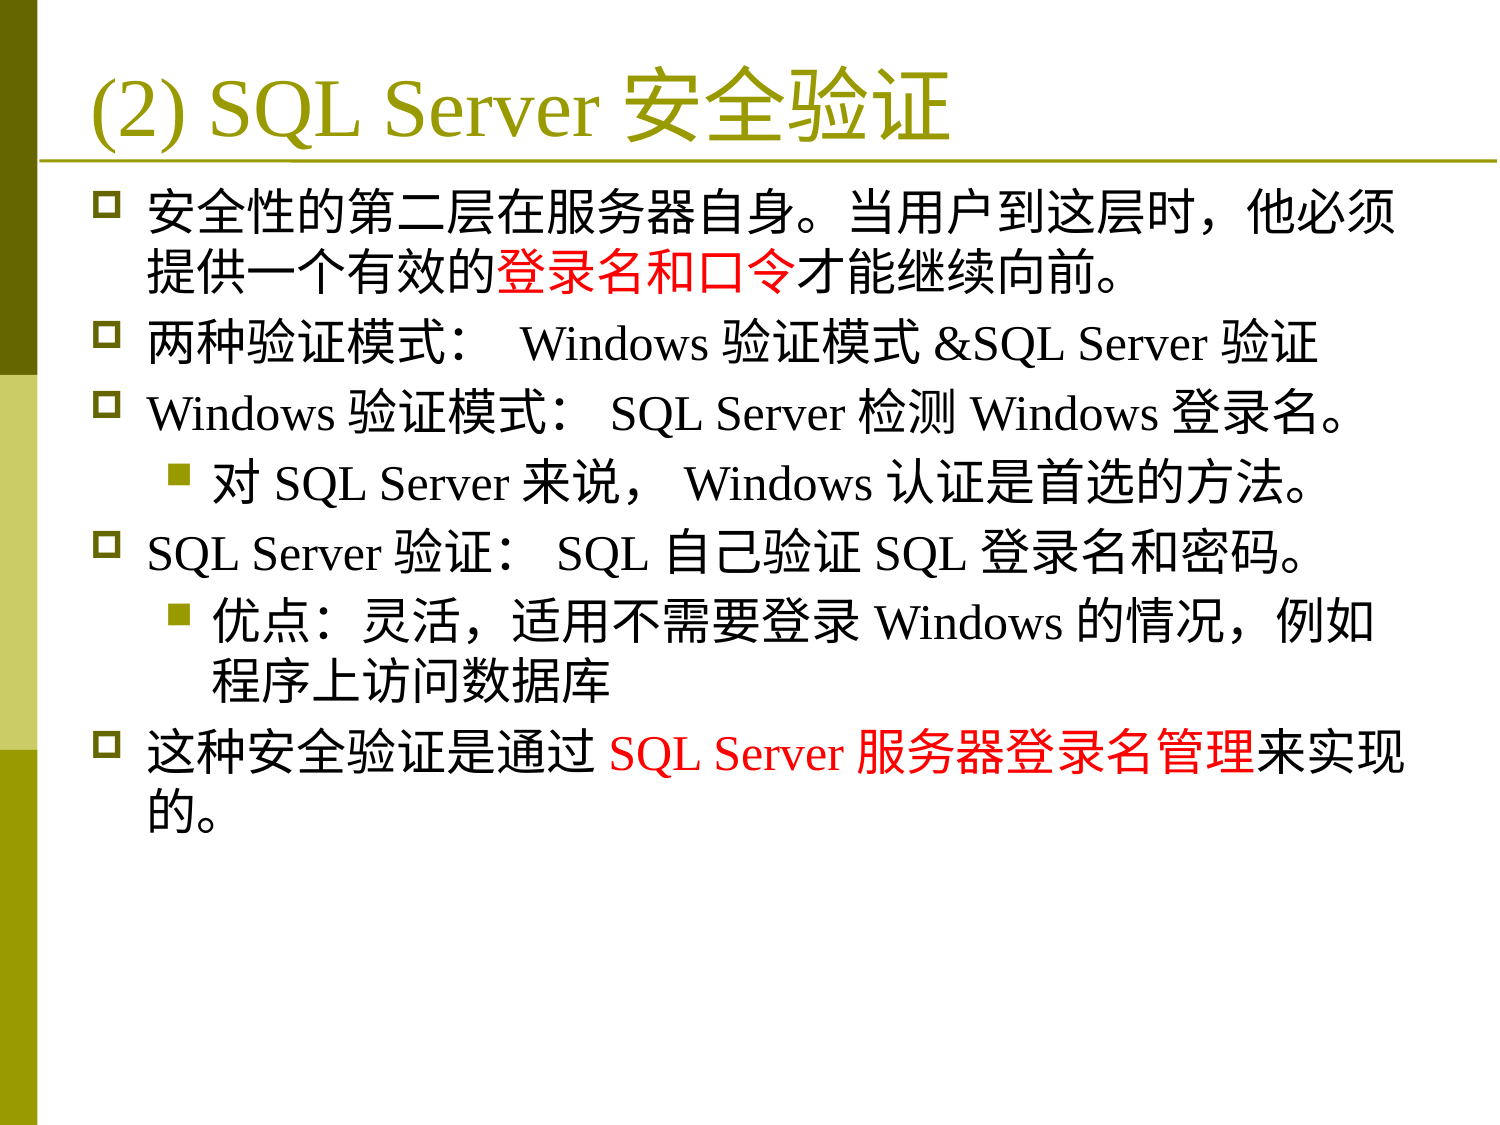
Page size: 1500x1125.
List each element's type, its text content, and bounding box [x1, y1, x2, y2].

title (2) SQL Server安全验证 [75, 45, 1425, 161]
list 安全性的第二层在服务器自身。当用户到这层时，他必须提供一个有效的登录名和口令才能继续向前。 两种验证模式： Windows验证模式&SQL Server验证 Windows验证模式：SQL Server检测Windows登录名。 对SQL Server来说，Windows认证是首选的方法。 SQL Server验证：SQL自己验证SQL登录名和密码。 优点：灵活，适用不需要登录Windows的情况，例如程序上访问数据库 这种安全验证是通过SQL Server服务器登录名管理来实现的。 [75, 172, 1425, 1024]
